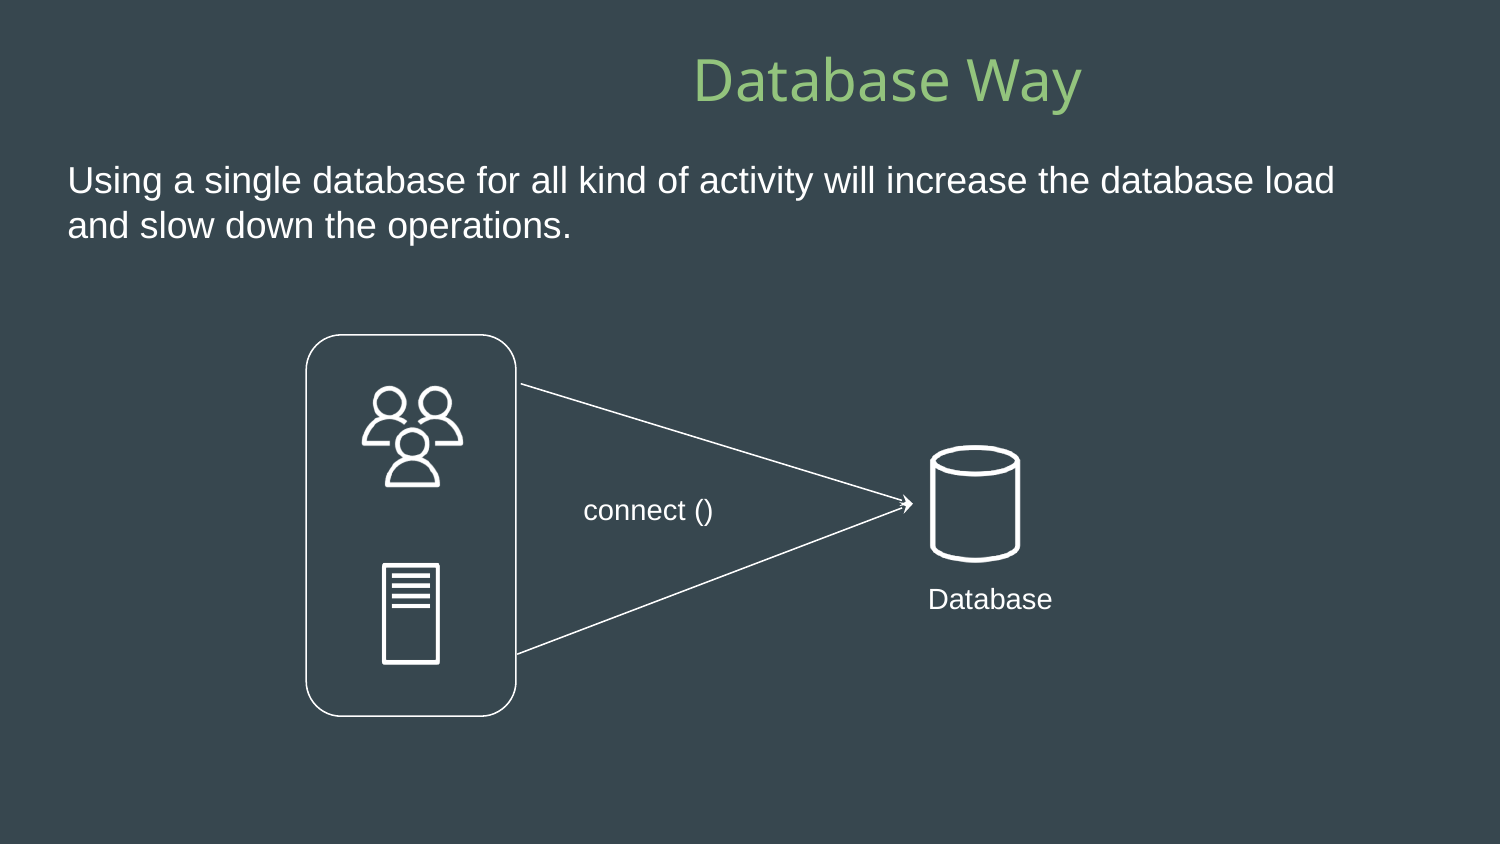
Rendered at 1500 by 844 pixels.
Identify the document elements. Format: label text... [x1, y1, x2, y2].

picture [356, 381, 467, 492]
picture [914, 441, 1038, 567]
picture [356, 558, 467, 669]
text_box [520, 383, 914, 503]
text_box Database [918, 565, 1103, 631]
text_box Using a single database for all kind of activity will increase the database load and slow down the operations. [52, 140, 1404, 308]
text_box Database Way [52, 27, 1380, 140]
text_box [516, 503, 914, 655]
text_box [306, 334, 516, 717]
